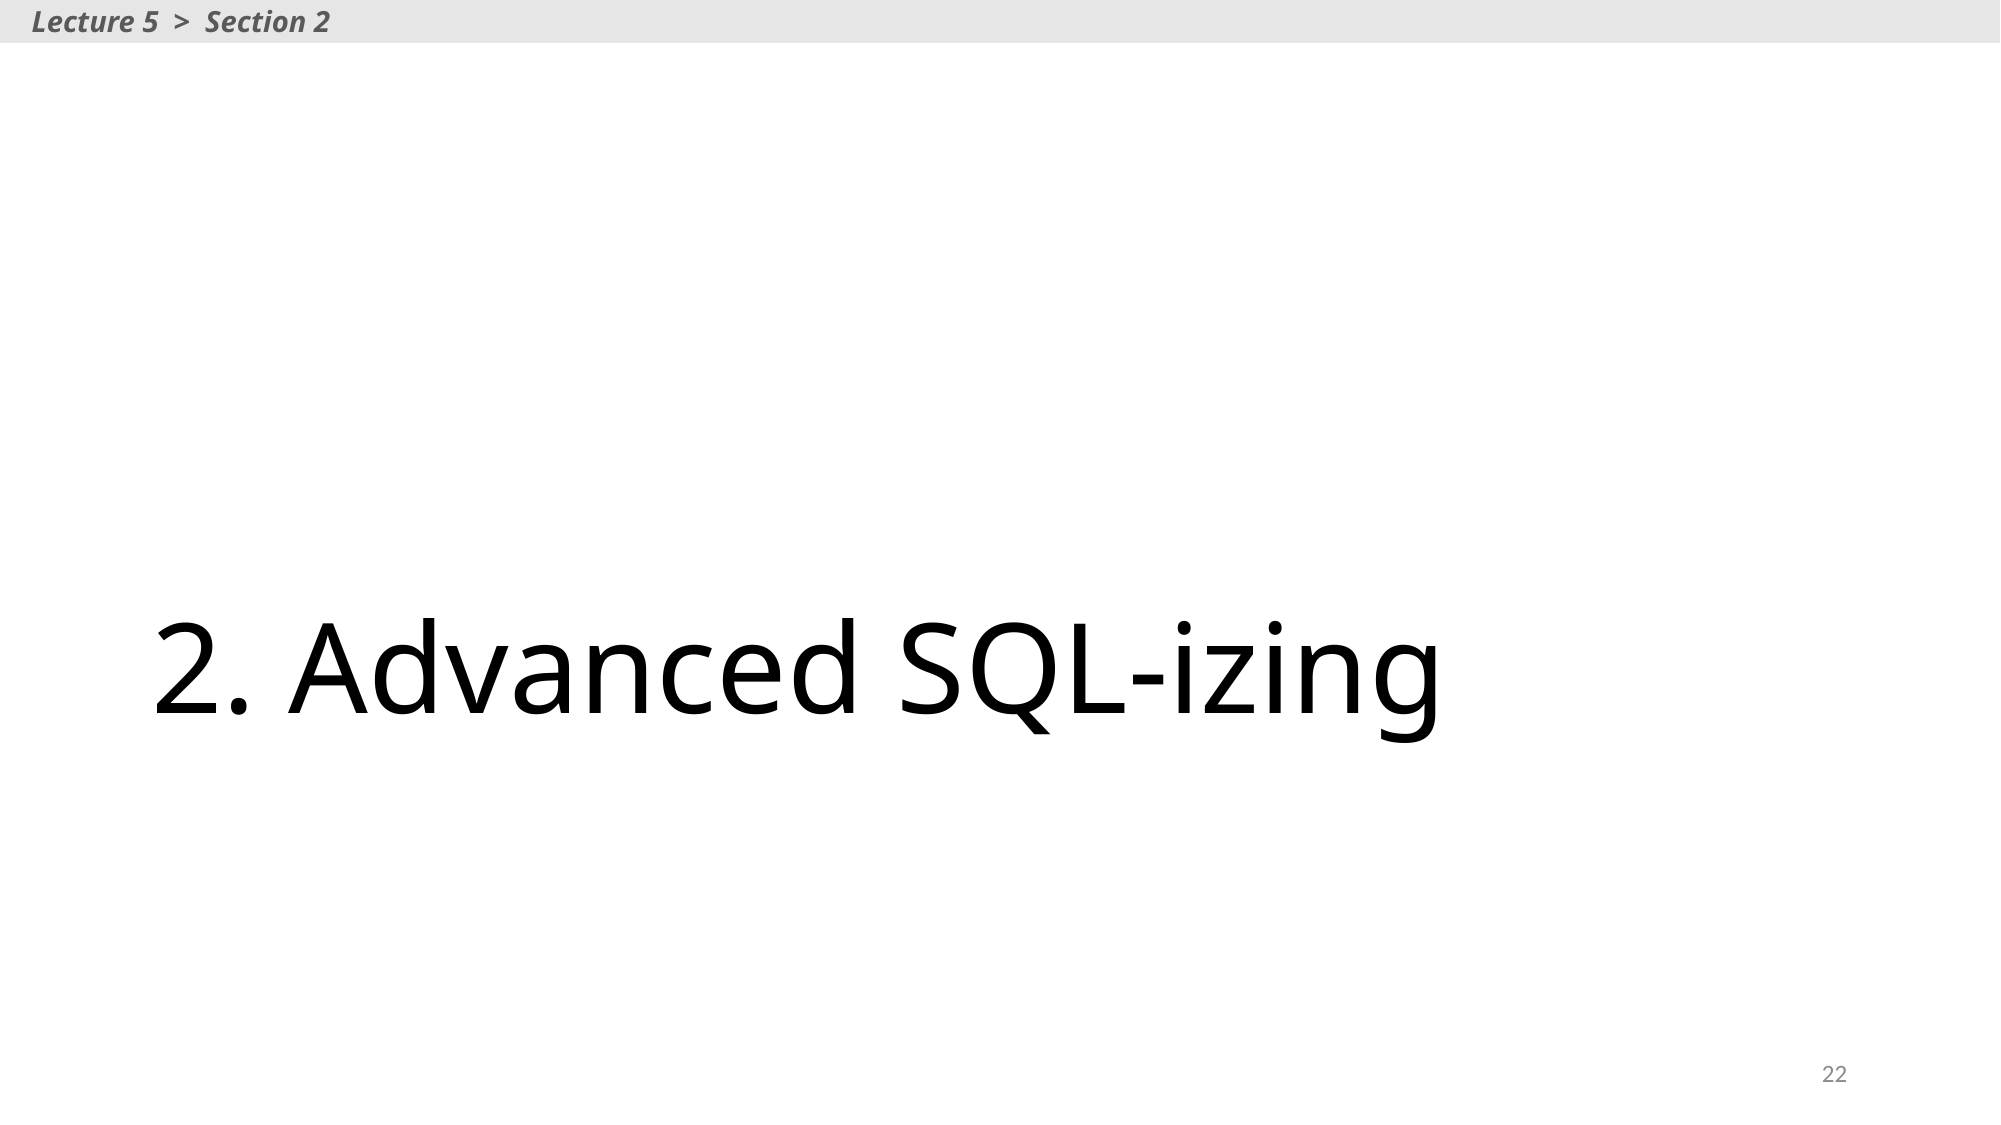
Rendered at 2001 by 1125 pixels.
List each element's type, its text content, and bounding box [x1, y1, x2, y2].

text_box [0, 0, 2000, 47]
slide_number 22 [1412, 1042, 1863, 1103]
title 2. Advanced SQL-izing [136, 280, 1862, 749]
